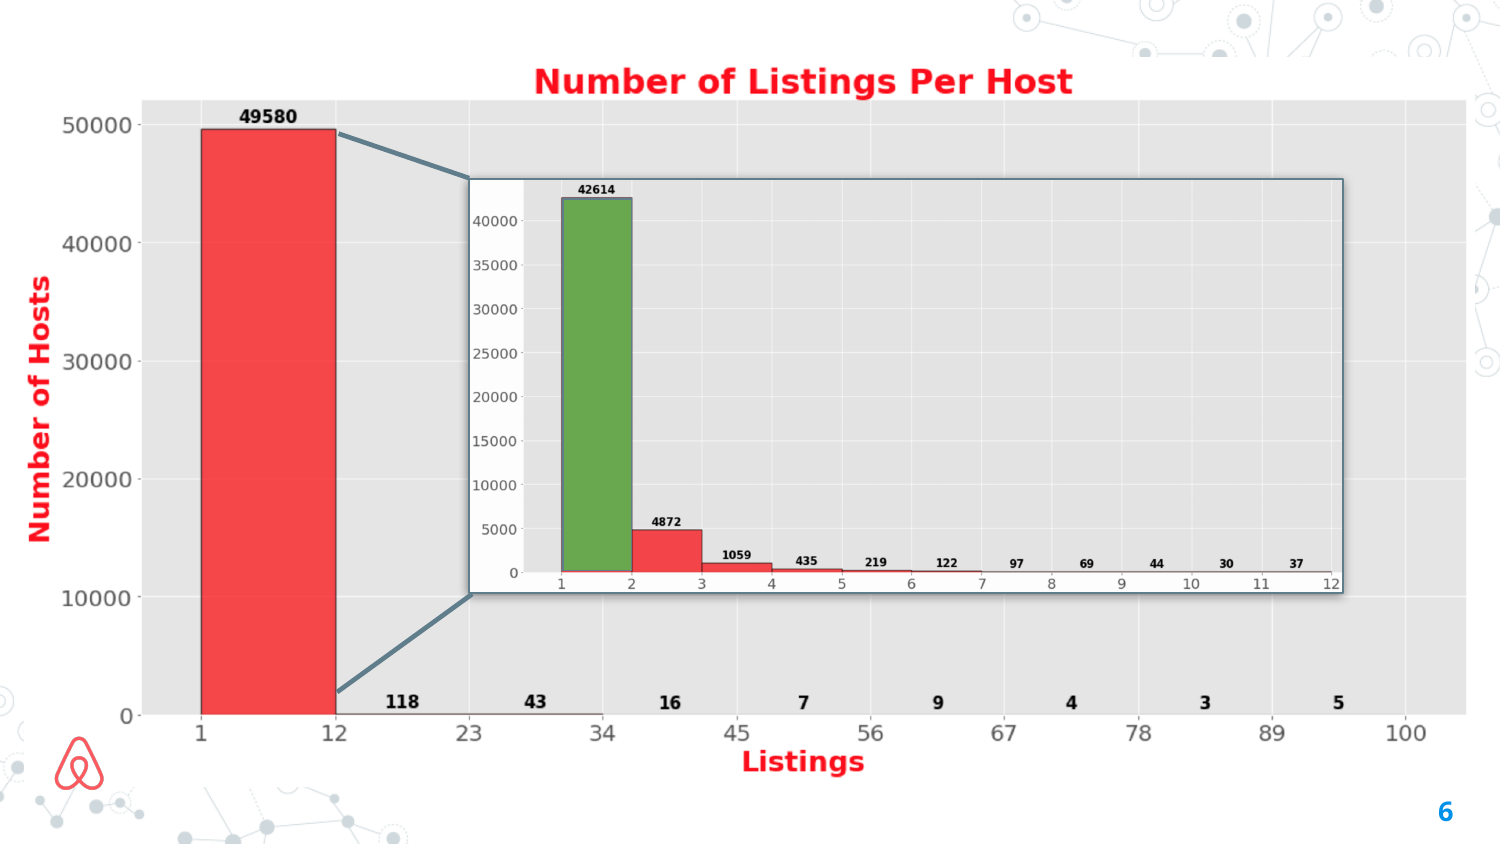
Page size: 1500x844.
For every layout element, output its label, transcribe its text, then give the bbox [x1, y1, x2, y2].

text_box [336, 133, 1343, 693]
slide_number ‹#› [1378, 795, 1469, 844]
picture [0, 0, 1500, 844]
